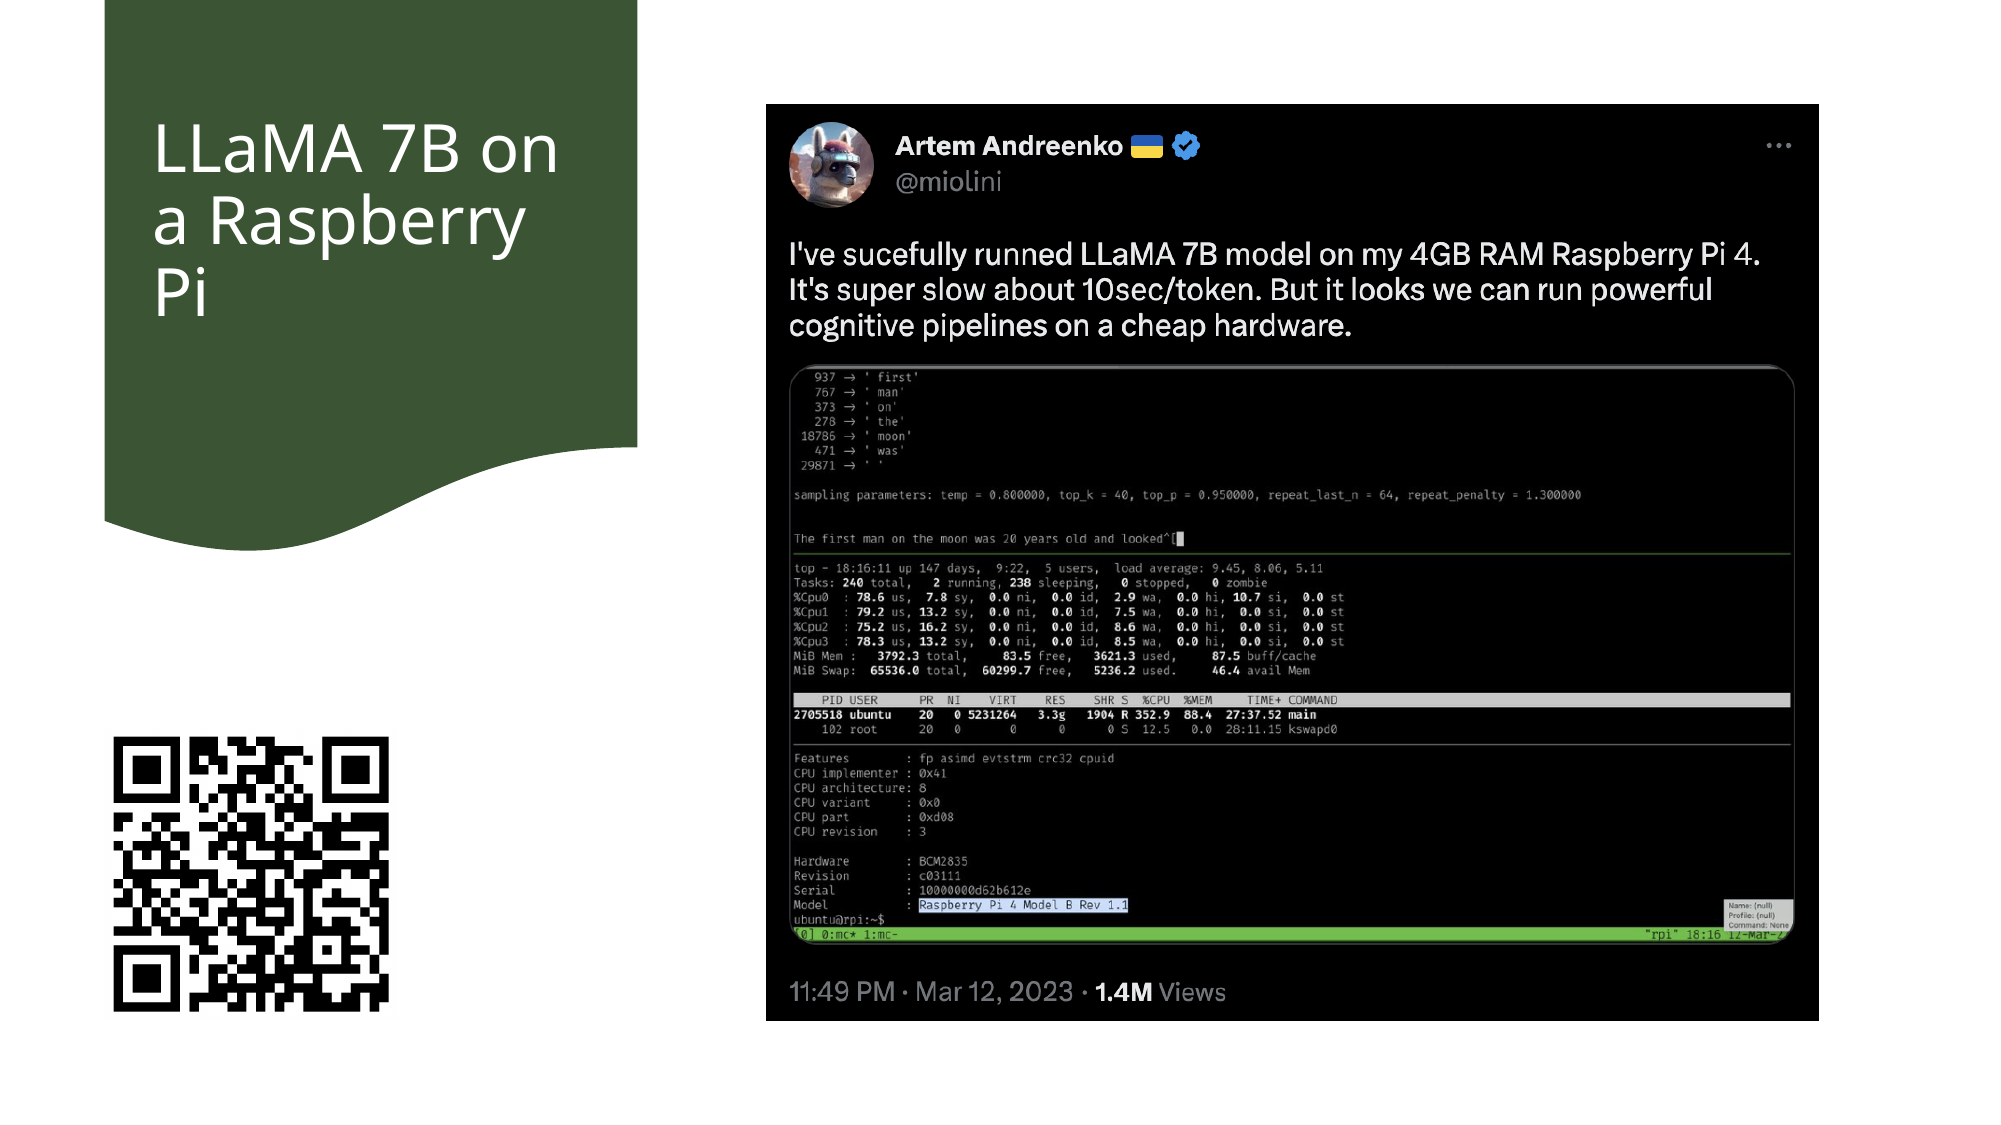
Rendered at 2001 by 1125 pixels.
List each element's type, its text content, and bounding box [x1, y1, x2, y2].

picture [104, 727, 398, 1021]
title LLaMA 7B on a Raspberry Pi [137, 28, 604, 417]
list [766, 104, 1819, 1021]
text_box [103, 0, 639, 552]
